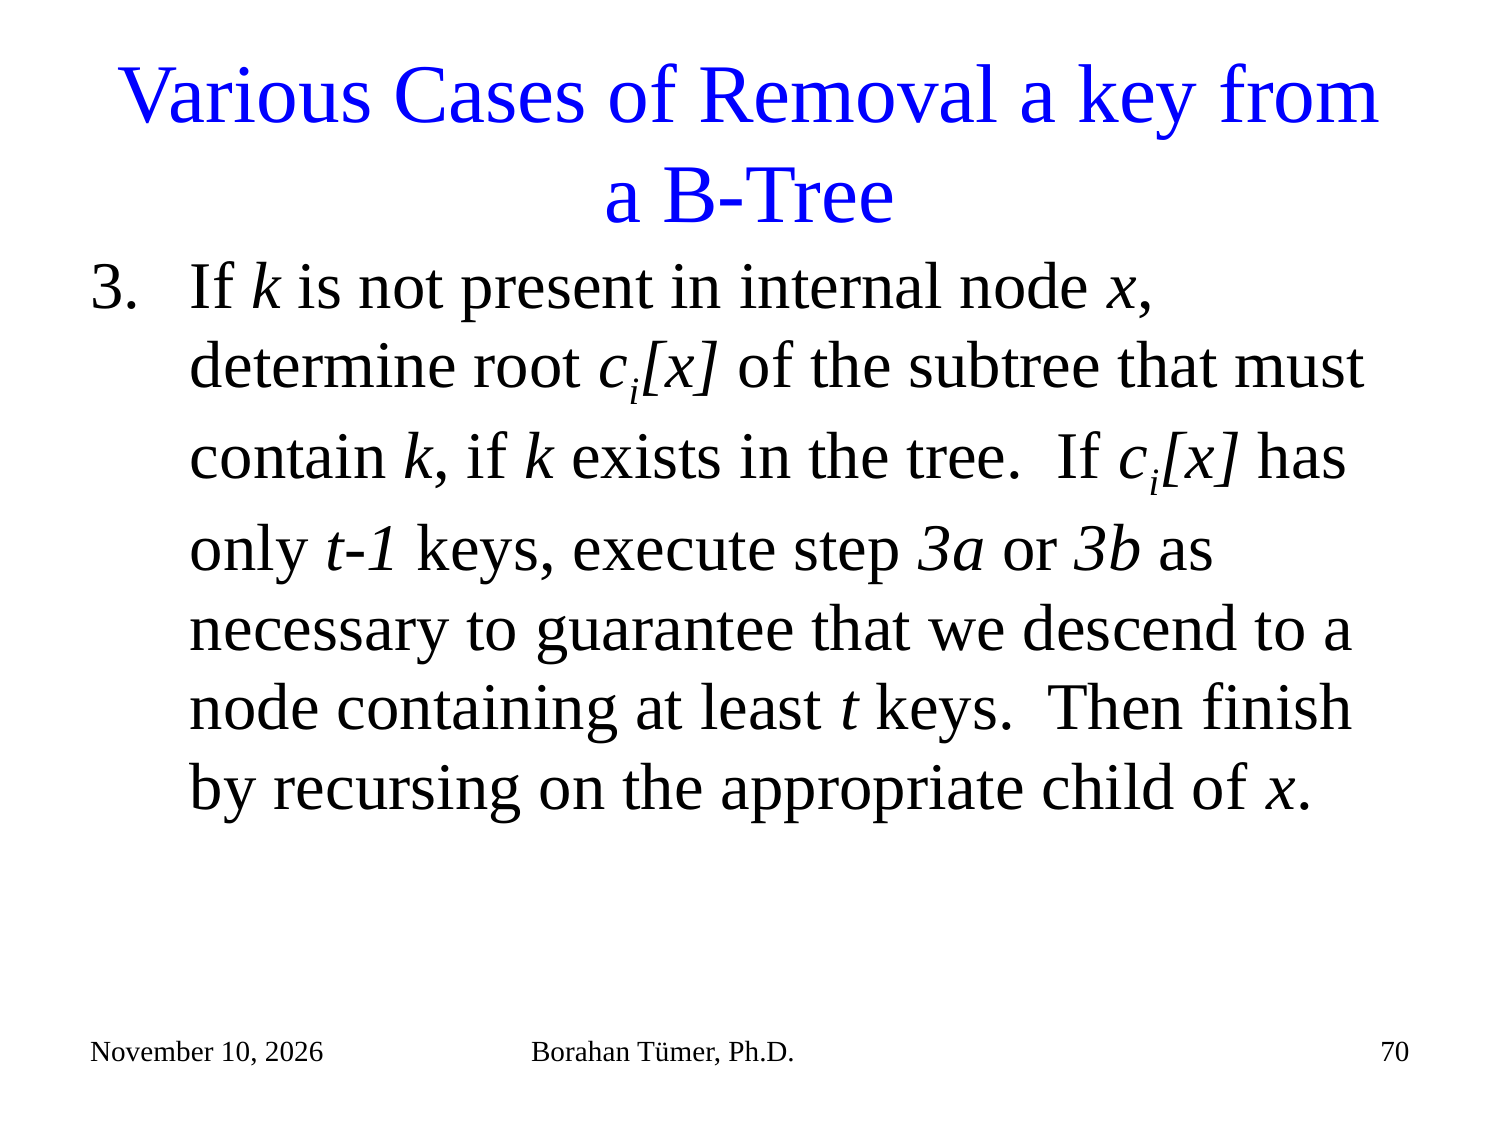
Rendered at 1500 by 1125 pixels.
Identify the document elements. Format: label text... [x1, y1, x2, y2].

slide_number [74, 1024, 426, 1103]
slide_number 70 [1074, 1024, 1426, 1103]
title Various Cases of Removal a key from a B-Tree [75, 45, 1425, 233]
list If k is not present in internal node x, determine root ci[x] of the subtree that must contain k, if k exists in the tree. If ci[x] has only t-1 keys, execute step 3a or 3b as necessary to guarantee that we descend to a node containing at least t keys. Then finish by recursing on the appropriate child of x. [75, 233, 1425, 1029]
footer Borahan Tümer, Ph.D. [512, 1029, 988, 1103]
